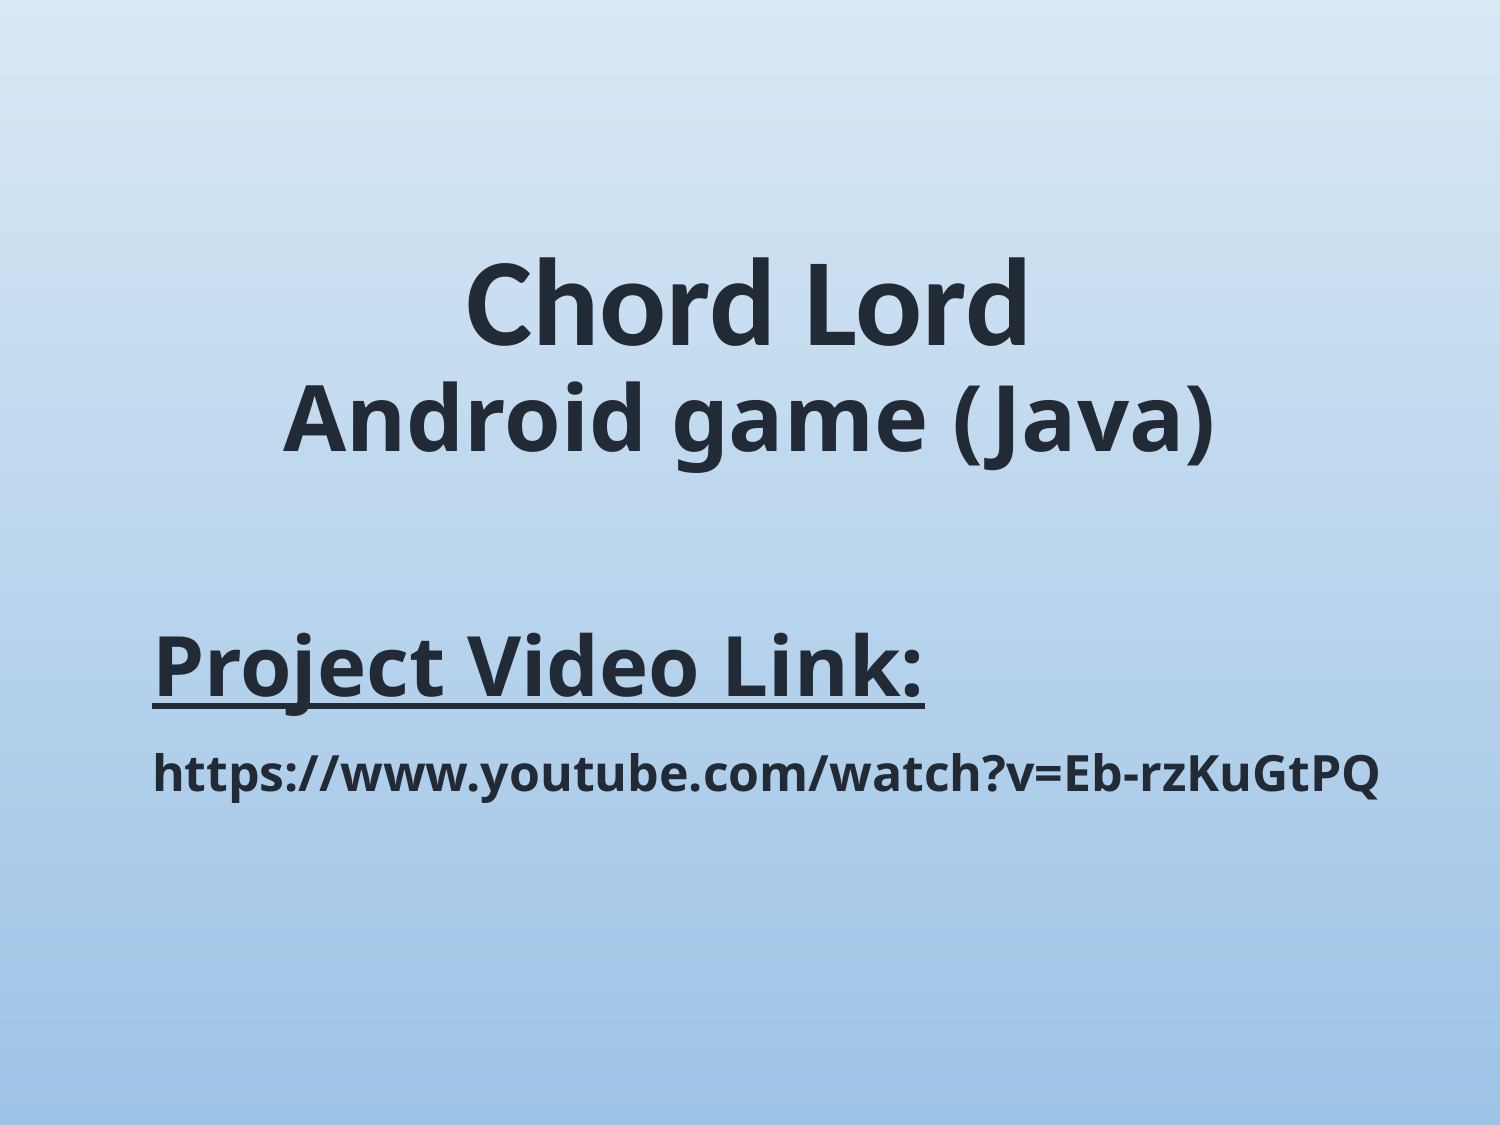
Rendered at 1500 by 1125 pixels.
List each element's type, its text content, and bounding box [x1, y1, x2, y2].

title Chord Lord Android game (Java) [112, 148, 1388, 480]
text_box Project Video Link: https://www.youtube.com/watch?v=Eb-rzKuGtPQ [137, 604, 1412, 977]
